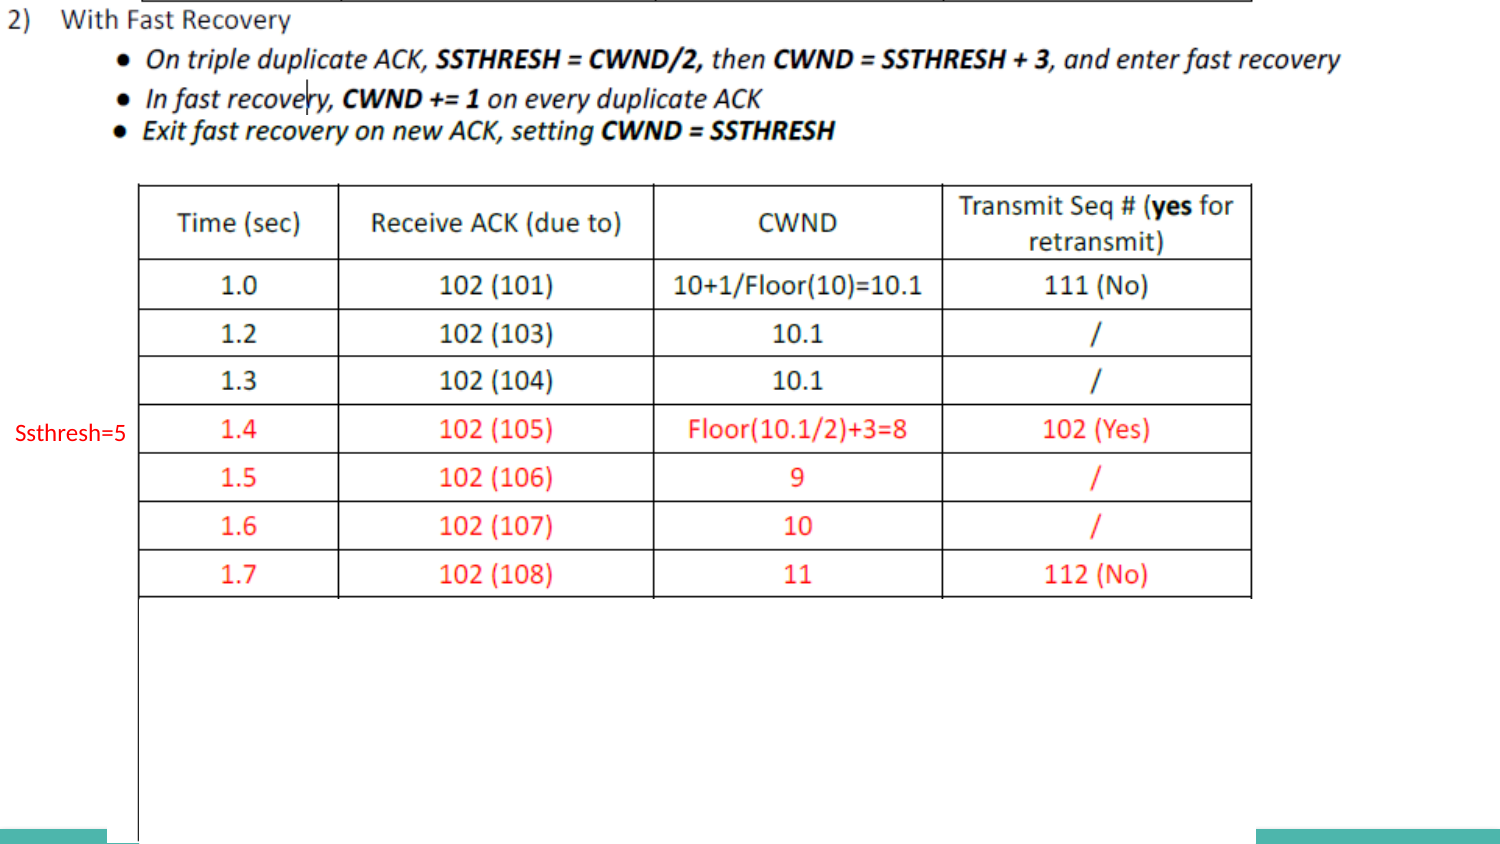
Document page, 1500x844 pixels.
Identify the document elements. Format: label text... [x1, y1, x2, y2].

text_box Ssthresh=5 [0, 408, 101, 454]
picture [0, 0, 1357, 843]
